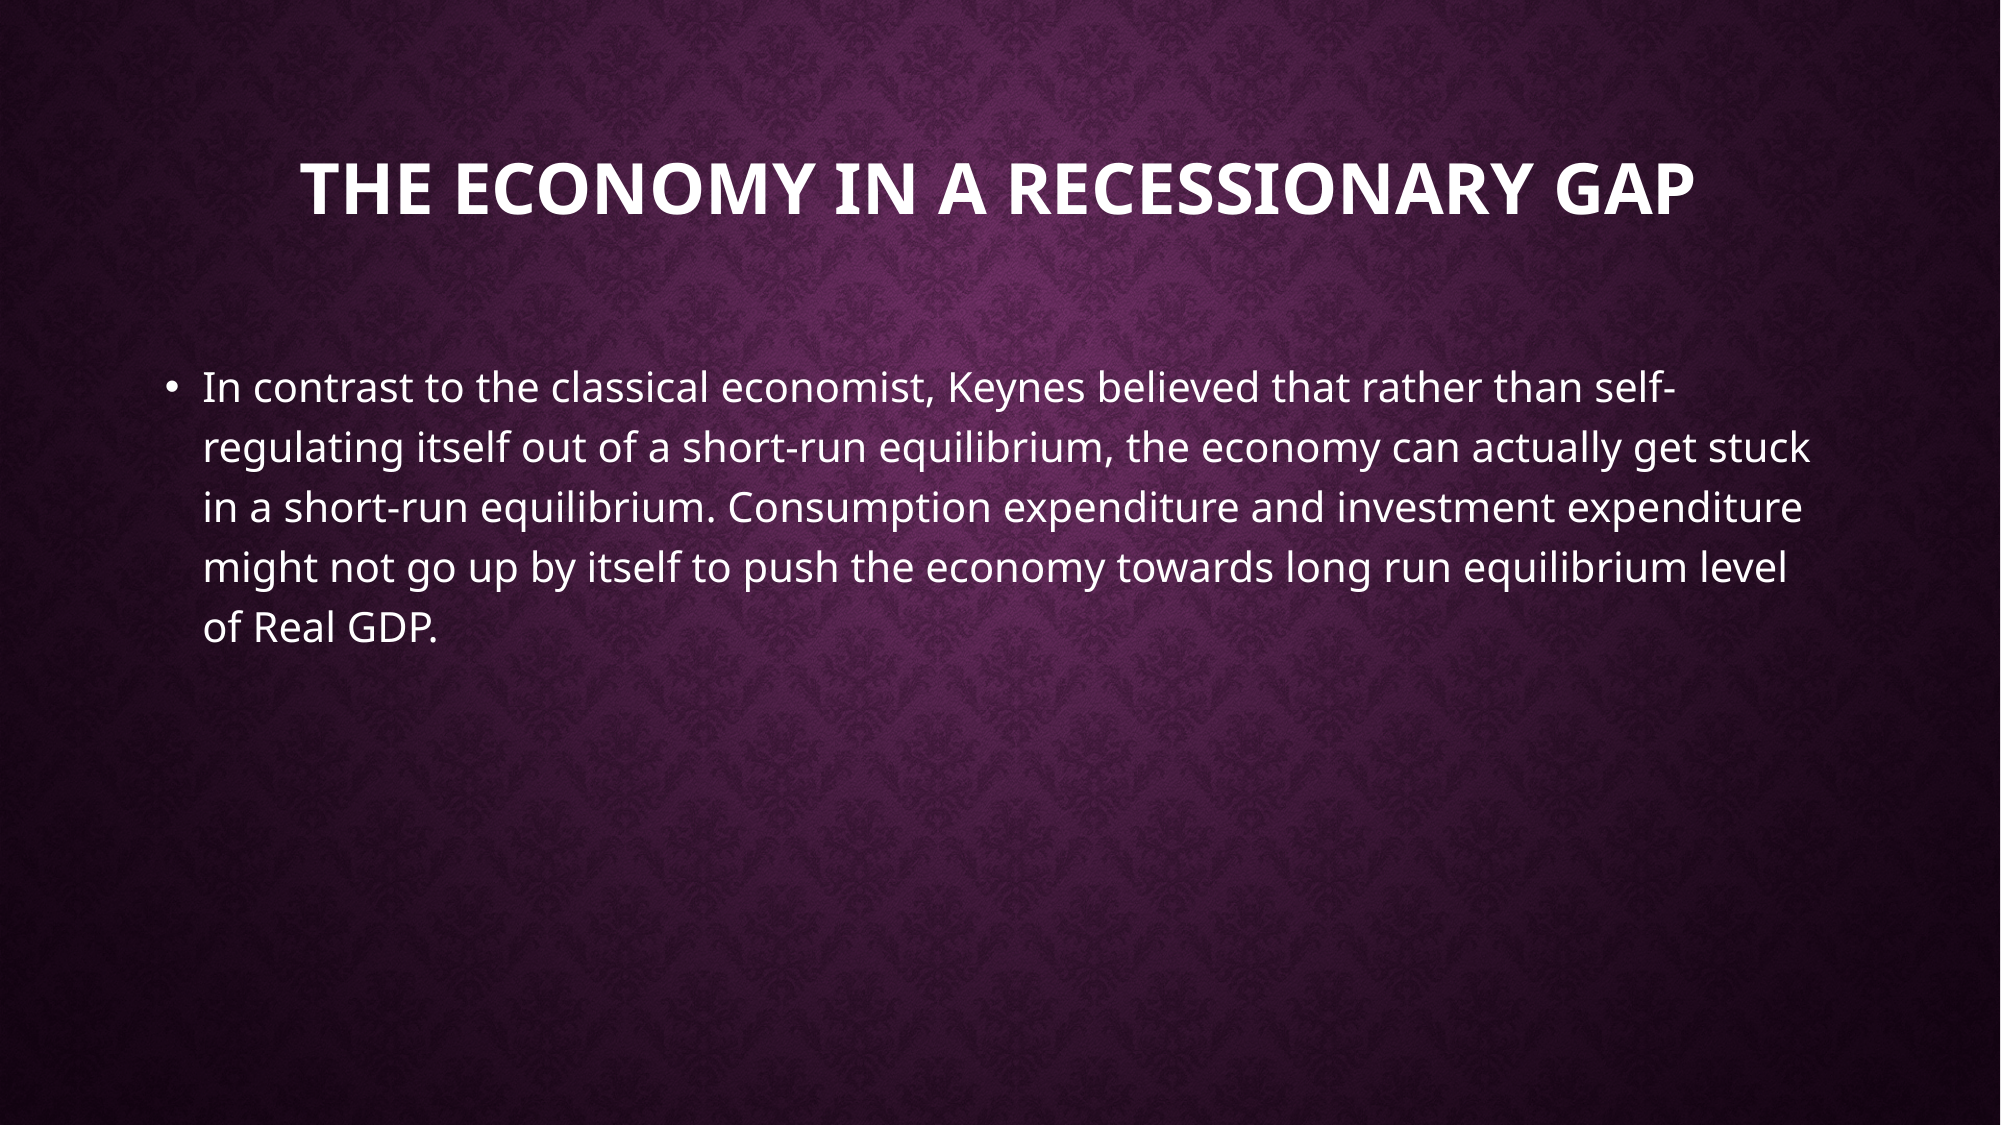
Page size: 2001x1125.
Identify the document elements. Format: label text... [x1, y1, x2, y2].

title The economy in a recessionary gap [149, 99, 1849, 284]
list In contrast to the classical economist, Keynes believed that rather than self-regulating itself out of a short-run equilibrium, the economy can actually get stuck in a short-run equilibrium. Consumption expenditure and investment expenditure might not go up by itself to push the economy towards long run equilibrium level of Real GDP. [149, 343, 1849, 950]
